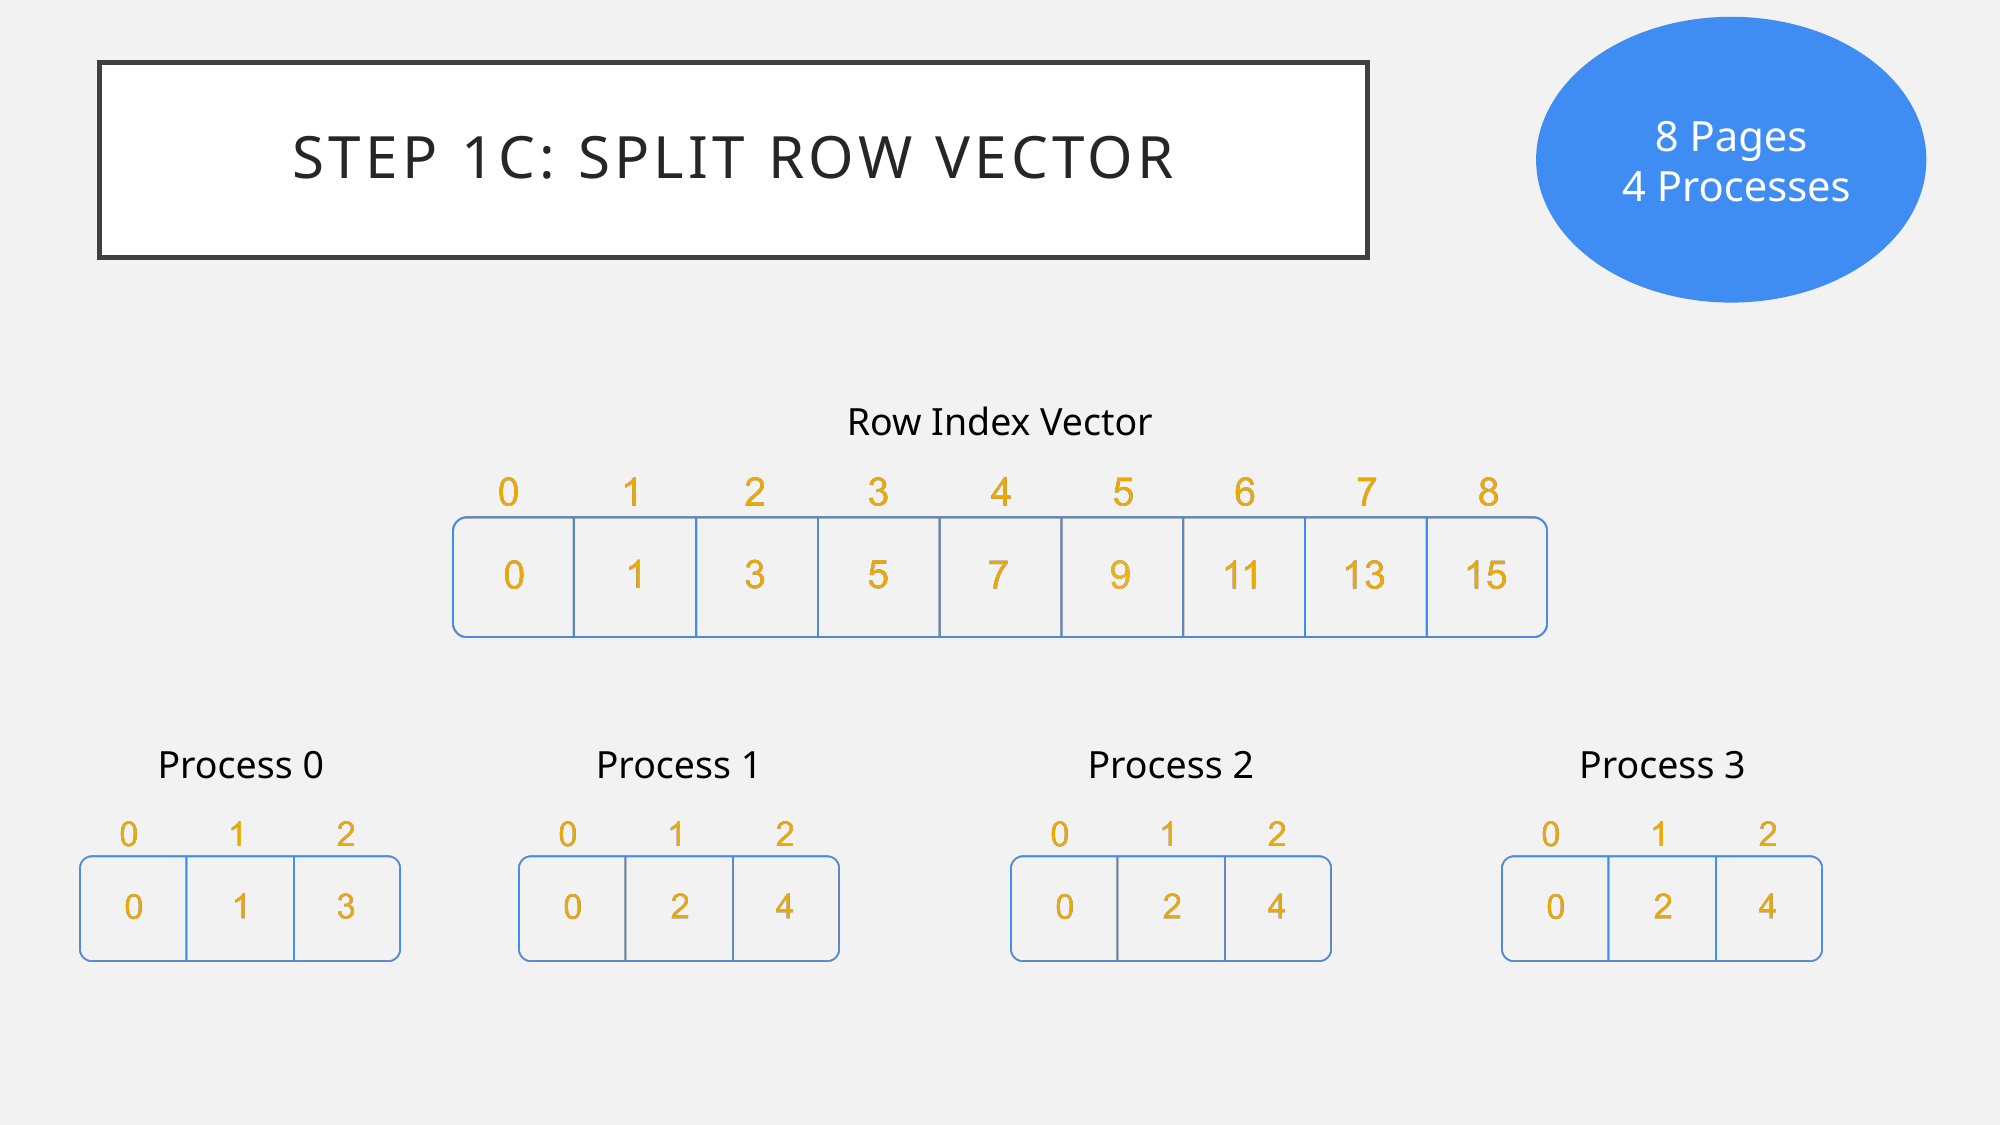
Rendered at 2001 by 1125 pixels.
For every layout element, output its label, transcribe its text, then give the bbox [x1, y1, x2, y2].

text_box Process 3 [1448, 733, 1876, 794]
text_box Row Index Vector [440, 390, 1560, 450]
picture [1010, 821, 1332, 962]
text_box Process 0 [80, 733, 402, 794]
text_box 8 Pages 4 Processes [1535, 15, 1928, 304]
picture [79, 821, 401, 962]
text_box Process 2 [957, 733, 1385, 794]
picture [1501, 821, 1823, 962]
text_box Process 1 [465, 733, 893, 794]
picture [518, 821, 840, 962]
picture [452, 477, 1548, 638]
title Step 1C: Split Row Vector [97, 60, 1370, 260]
